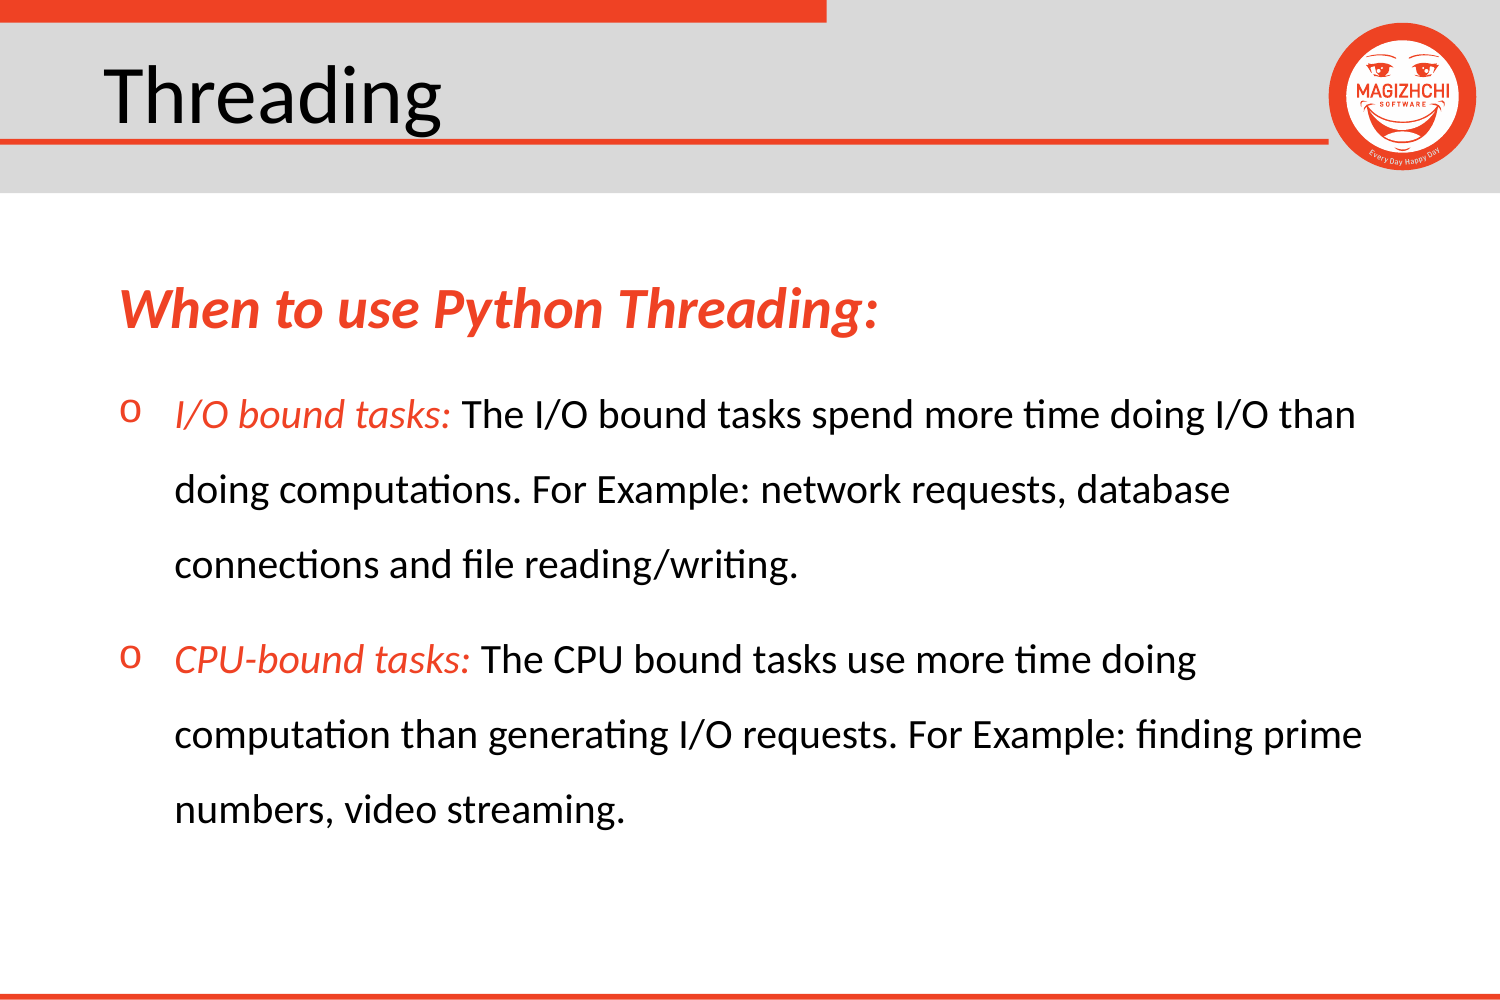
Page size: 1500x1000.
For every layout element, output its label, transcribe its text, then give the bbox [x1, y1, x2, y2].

title Threading [88, 53, 1418, 140]
list When to use Python Threading: I/O bound tasks: The I/O bound tasks spend more time doing I/O than doing computations. For Example: network requests, database connections and file reading/writing. CPU-bound tasks: The CPU bound tasks use more time doing computation than generating I/O requests. For Example: finding prime numbers, video streaming. [103, 228, 1397, 863]
